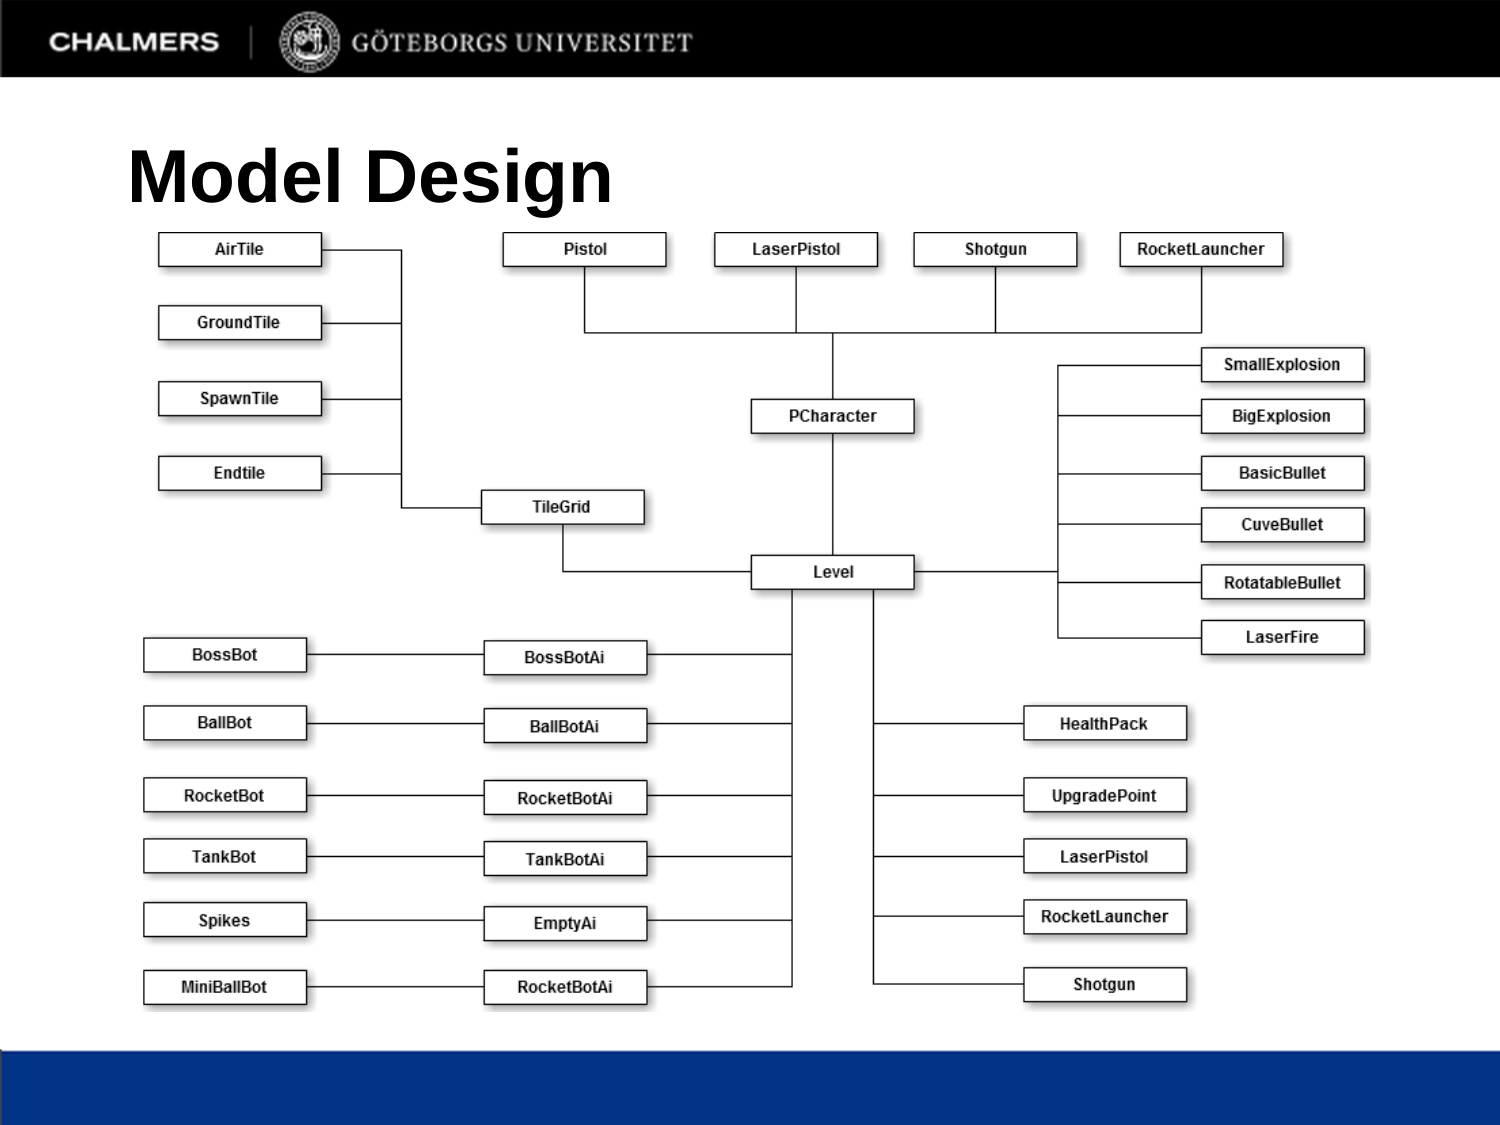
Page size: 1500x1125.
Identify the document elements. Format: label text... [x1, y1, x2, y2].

picture [0, 0, 1500, 1125]
title Model Design [75, 14, 1425, 233]
text_box [142, 232, 1372, 1012]
